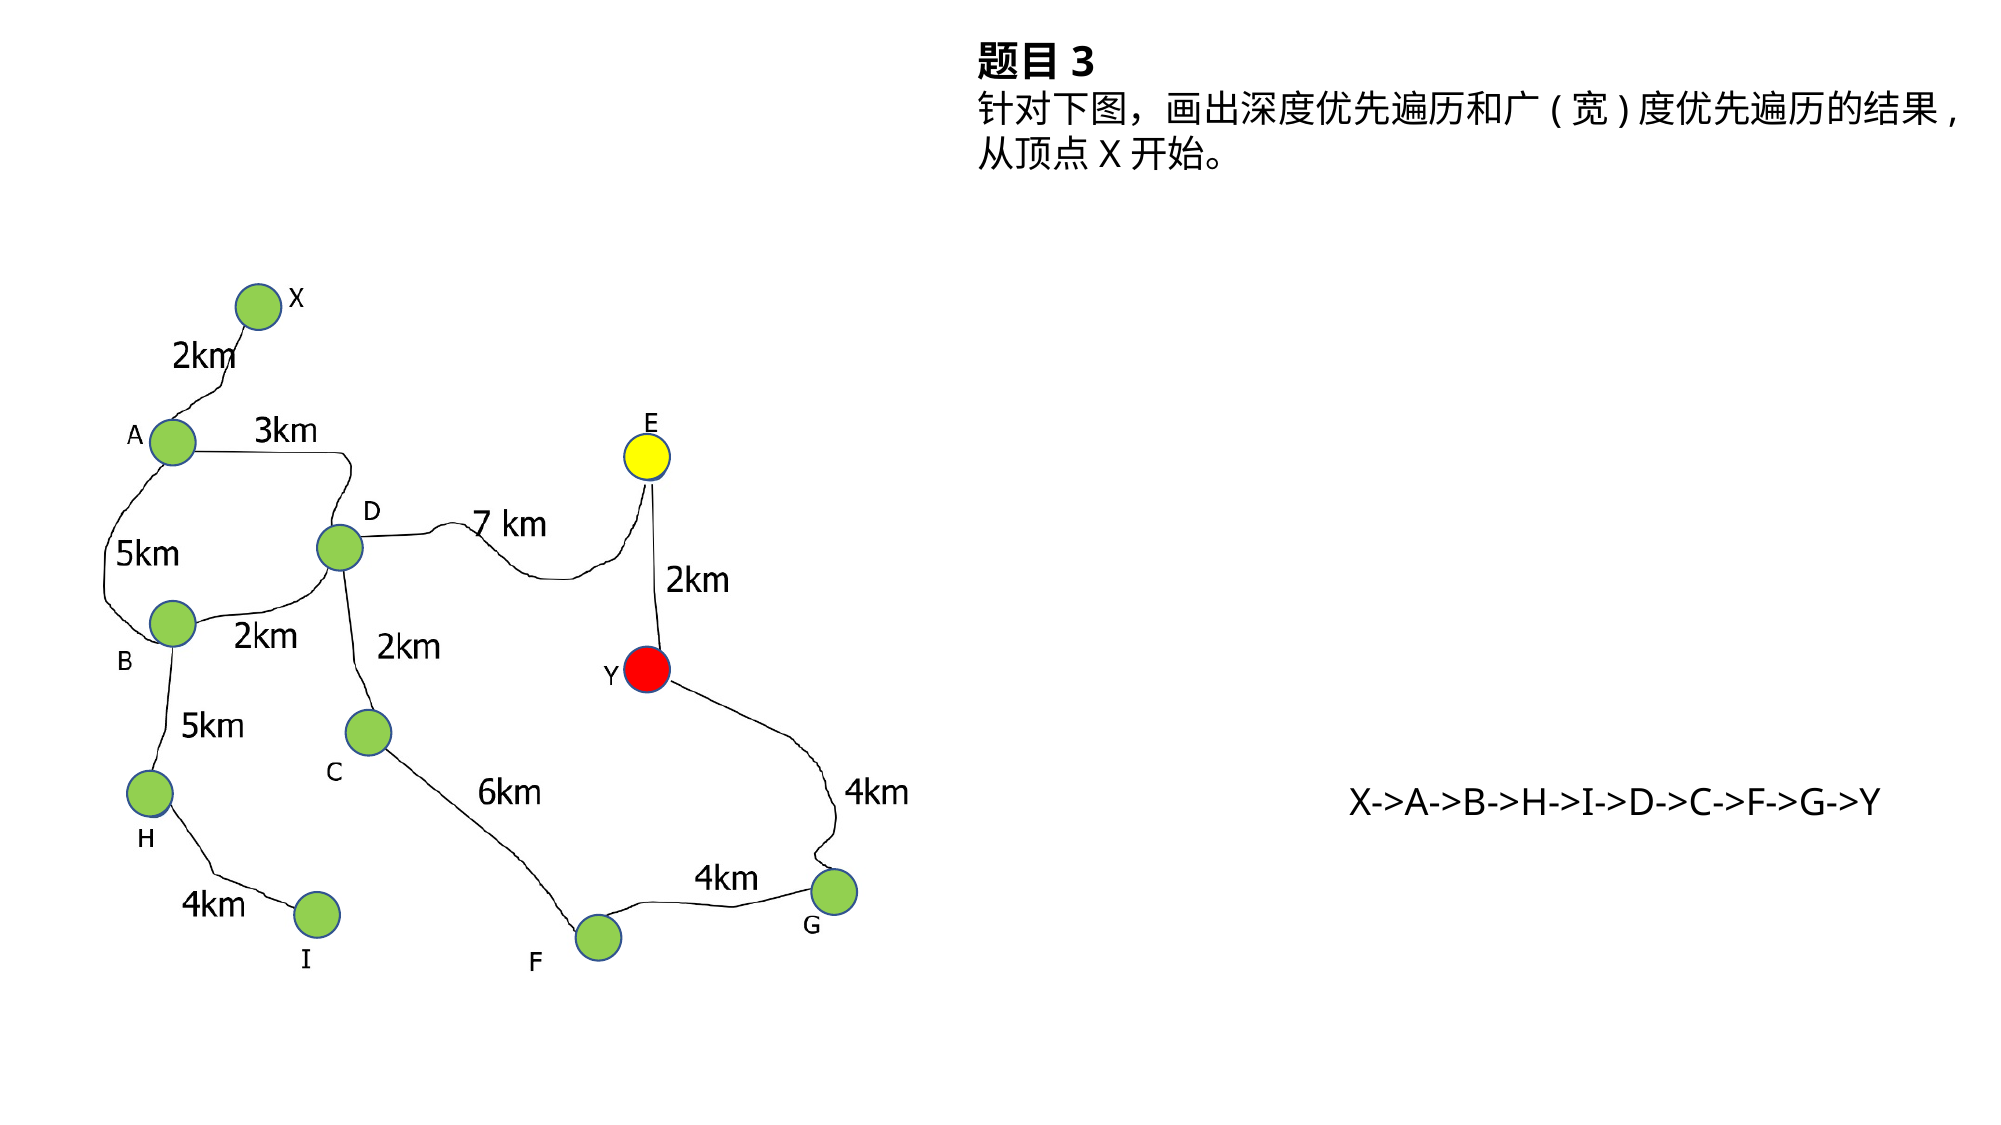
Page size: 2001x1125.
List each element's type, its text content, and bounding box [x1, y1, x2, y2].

text_box X->A->B->H->I->D->C->F->G->Y [1334, 770, 1897, 831]
picture [73, 284, 922, 987]
text_box 题目3 针对下图，画出深度优先遍历和广(宽)度优先遍历的结果,从顶点X开始。 [962, 27, 1963, 183]
